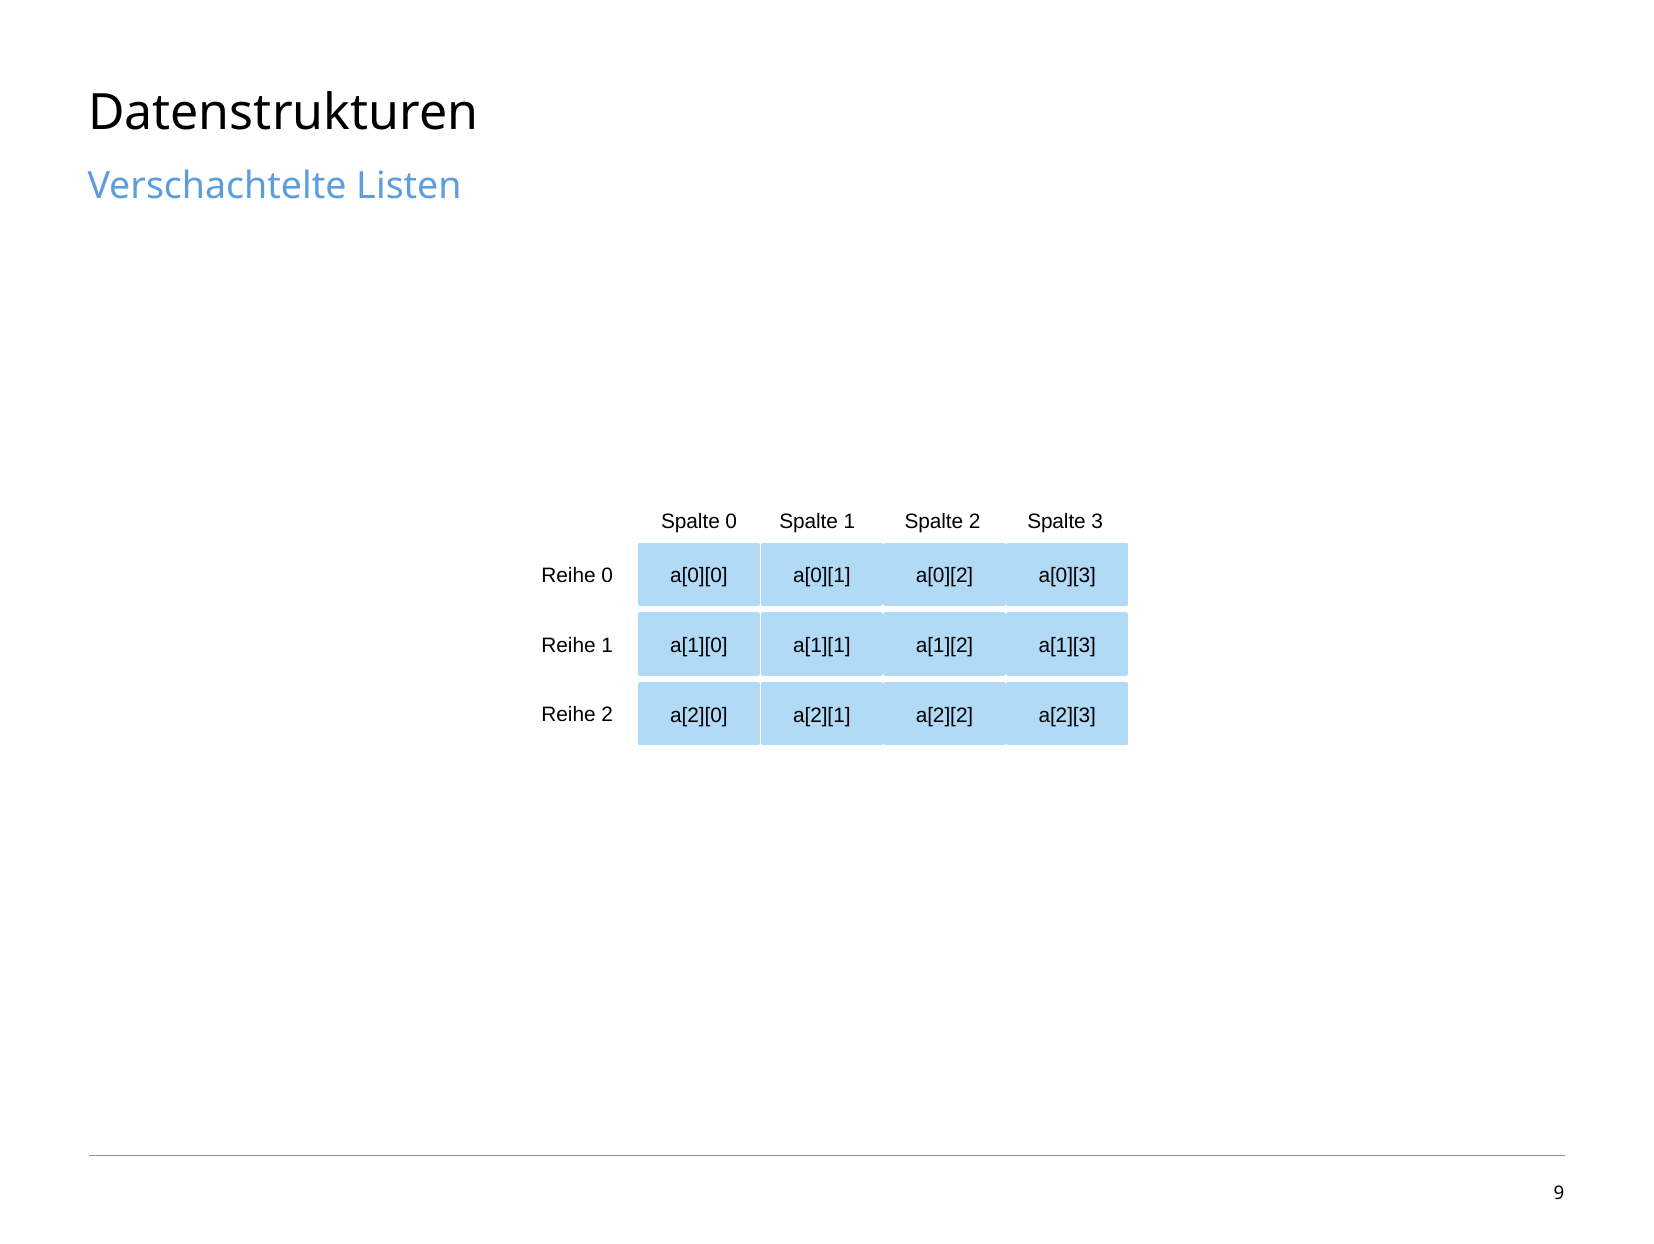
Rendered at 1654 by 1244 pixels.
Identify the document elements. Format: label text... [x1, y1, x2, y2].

text_box Verschachtelte Listen [87, 166, 1590, 217]
text_box a[1][3] [1006, 612, 1128, 676]
text_box a[0][1] [761, 543, 883, 606]
text_box a[1][2] [883, 612, 1006, 676]
text_box Reihe 1 [526, 623, 640, 664]
text_box Spalte 0 [639, 500, 758, 541]
text_box a[2][0] [638, 682, 760, 745]
title Datenstrukturen [88, 44, 1477, 166]
text_box Reihe 0 [526, 554, 640, 594]
text_box Spalte 3 [1006, 500, 1125, 541]
text_box a[0][2] [883, 543, 1006, 606]
text_box a[0][0] [638, 543, 760, 606]
slide_number 8 [1476, 1155, 1565, 1207]
text_box Spalte 2 [883, 500, 1002, 541]
text_box a[2][3] [1006, 682, 1128, 745]
text_box a[0][3] [1006, 543, 1128, 606]
text_box Spalte 1 [758, 500, 877, 541]
text_box Reihe 2 [526, 693, 640, 734]
text_box a[2][1] [761, 682, 883, 745]
text_box a[1][1] [761, 612, 883, 676]
text_box a[1][0] [638, 612, 760, 676]
text_box a[2][2] [883, 682, 1006, 745]
